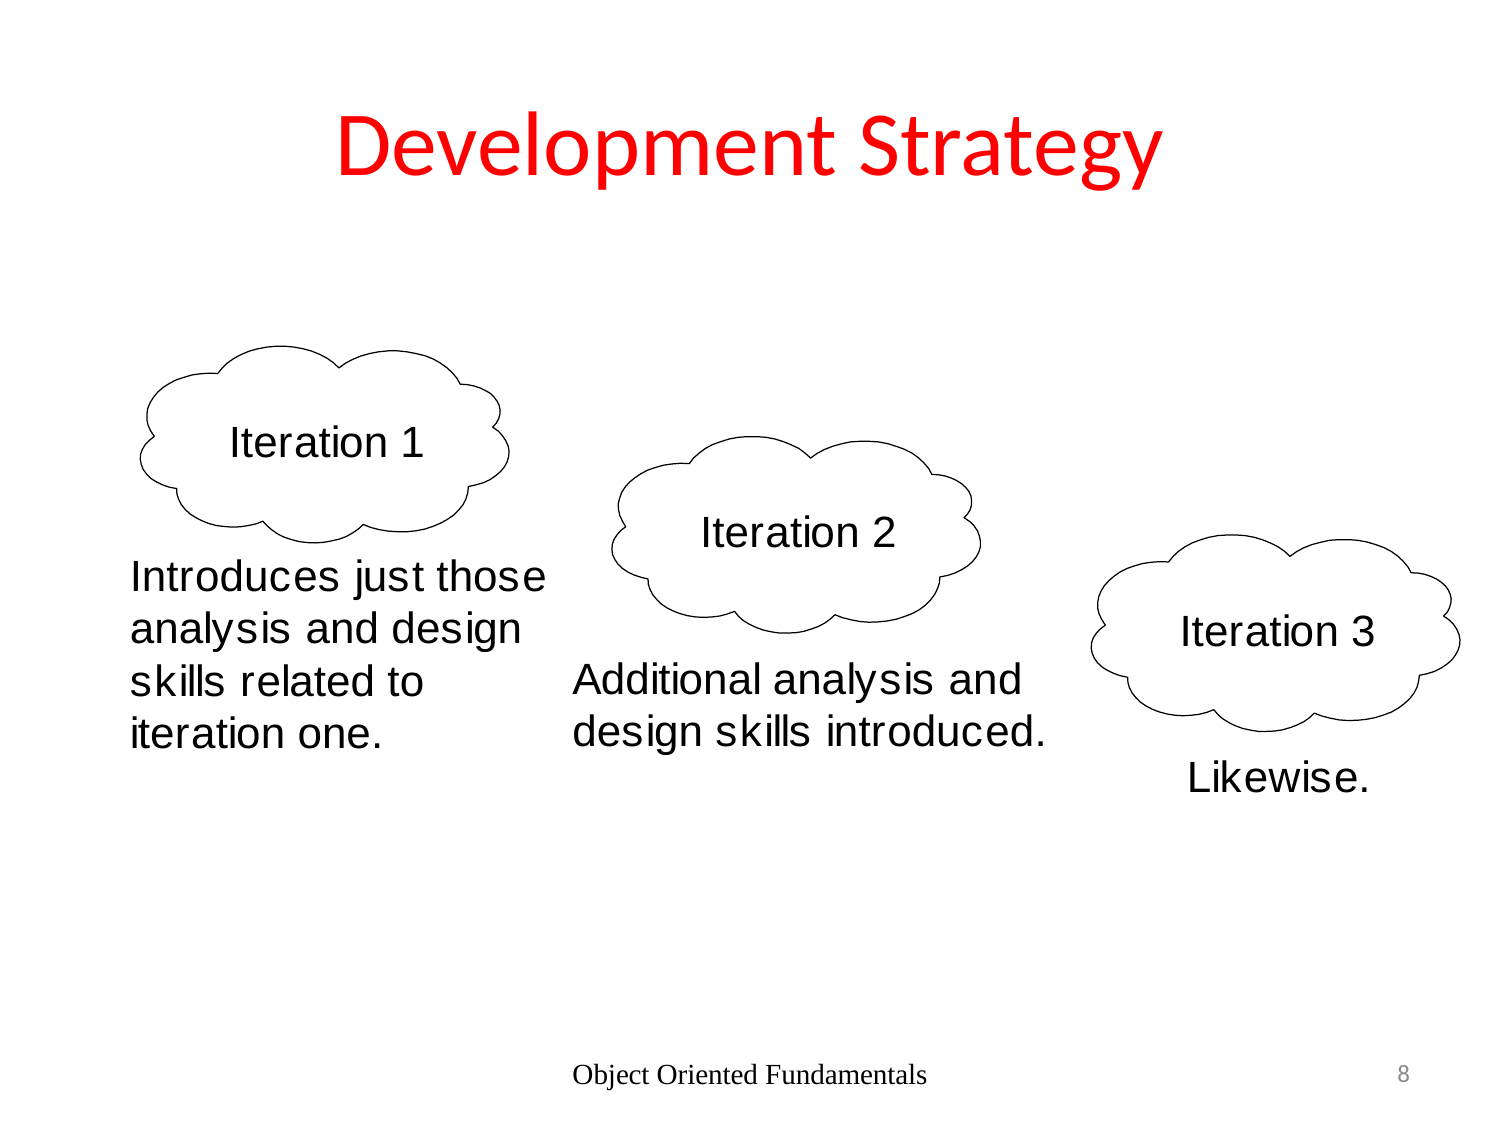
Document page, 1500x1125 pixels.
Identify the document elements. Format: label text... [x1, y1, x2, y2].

footer Object Oriented Fundamentals [512, 1042, 988, 1103]
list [99, 343, 1463, 838]
slide_number 8 [1074, 1042, 1425, 1103]
title Development Strategy [75, 45, 1425, 233]
